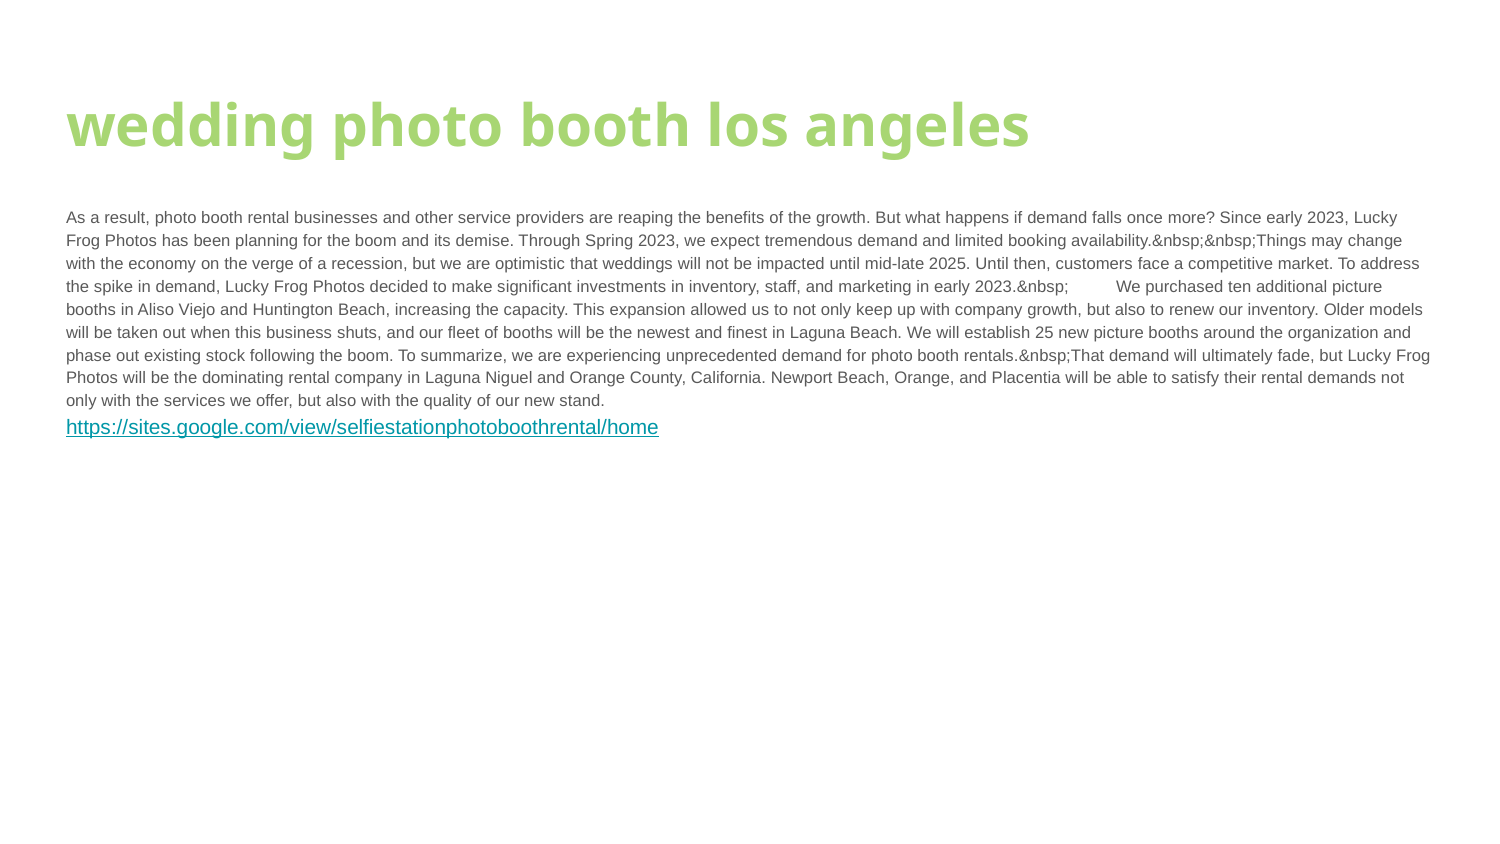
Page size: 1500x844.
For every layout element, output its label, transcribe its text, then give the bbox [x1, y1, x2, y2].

list As a result, photo booth rental businesses and other service providers are reaping the benefits of the growth. But what happens if demand falls once more? Since early 2023, Lucky Frog Photos has been planning for the boom and its demise. Through Spring 2023, we expect tremendous demand and limited booking availability.&nbsp;&nbsp;Things may change with the economy on the verge of a recession, but we are optimistic that weddings will not be impacted until mid-late 2025. Until then, customers face a competitive market. To address the spike in demand, Lucky Frog Photos decided to make significant investments in inventory, staff, and marketing in early 2023.&nbsp; We purchased ten additional picture booths in Aliso Viejo and Huntington Beach, increasing the capacity. This expansion allowed us to not only keep up with company growth, but also to renew our inventory. Older models will be taken out when this business shuts, and our fleet of booths will be the newest and finest in Laguna Beach. We will establish 25 new picture booths around the organization and phase out existing stock following the boom. To summarize, we are experiencing unprecedented demand for photo booth rentals.&nbsp;That demand will ultimately fade, but Lucky Frog Photos will be the dominating rental company in Laguna Niguel and Orange County, California. Newport Beach, Orange, and Placentia will be able to satisfy their rental demands not only with the services we offer, but also with the quality of our new stand. https://sites.google.com/view/selfiestationphotoboothrental/home [51, 189, 1449, 750]
title wedding photo booth los angeles [51, 72, 1449, 167]
